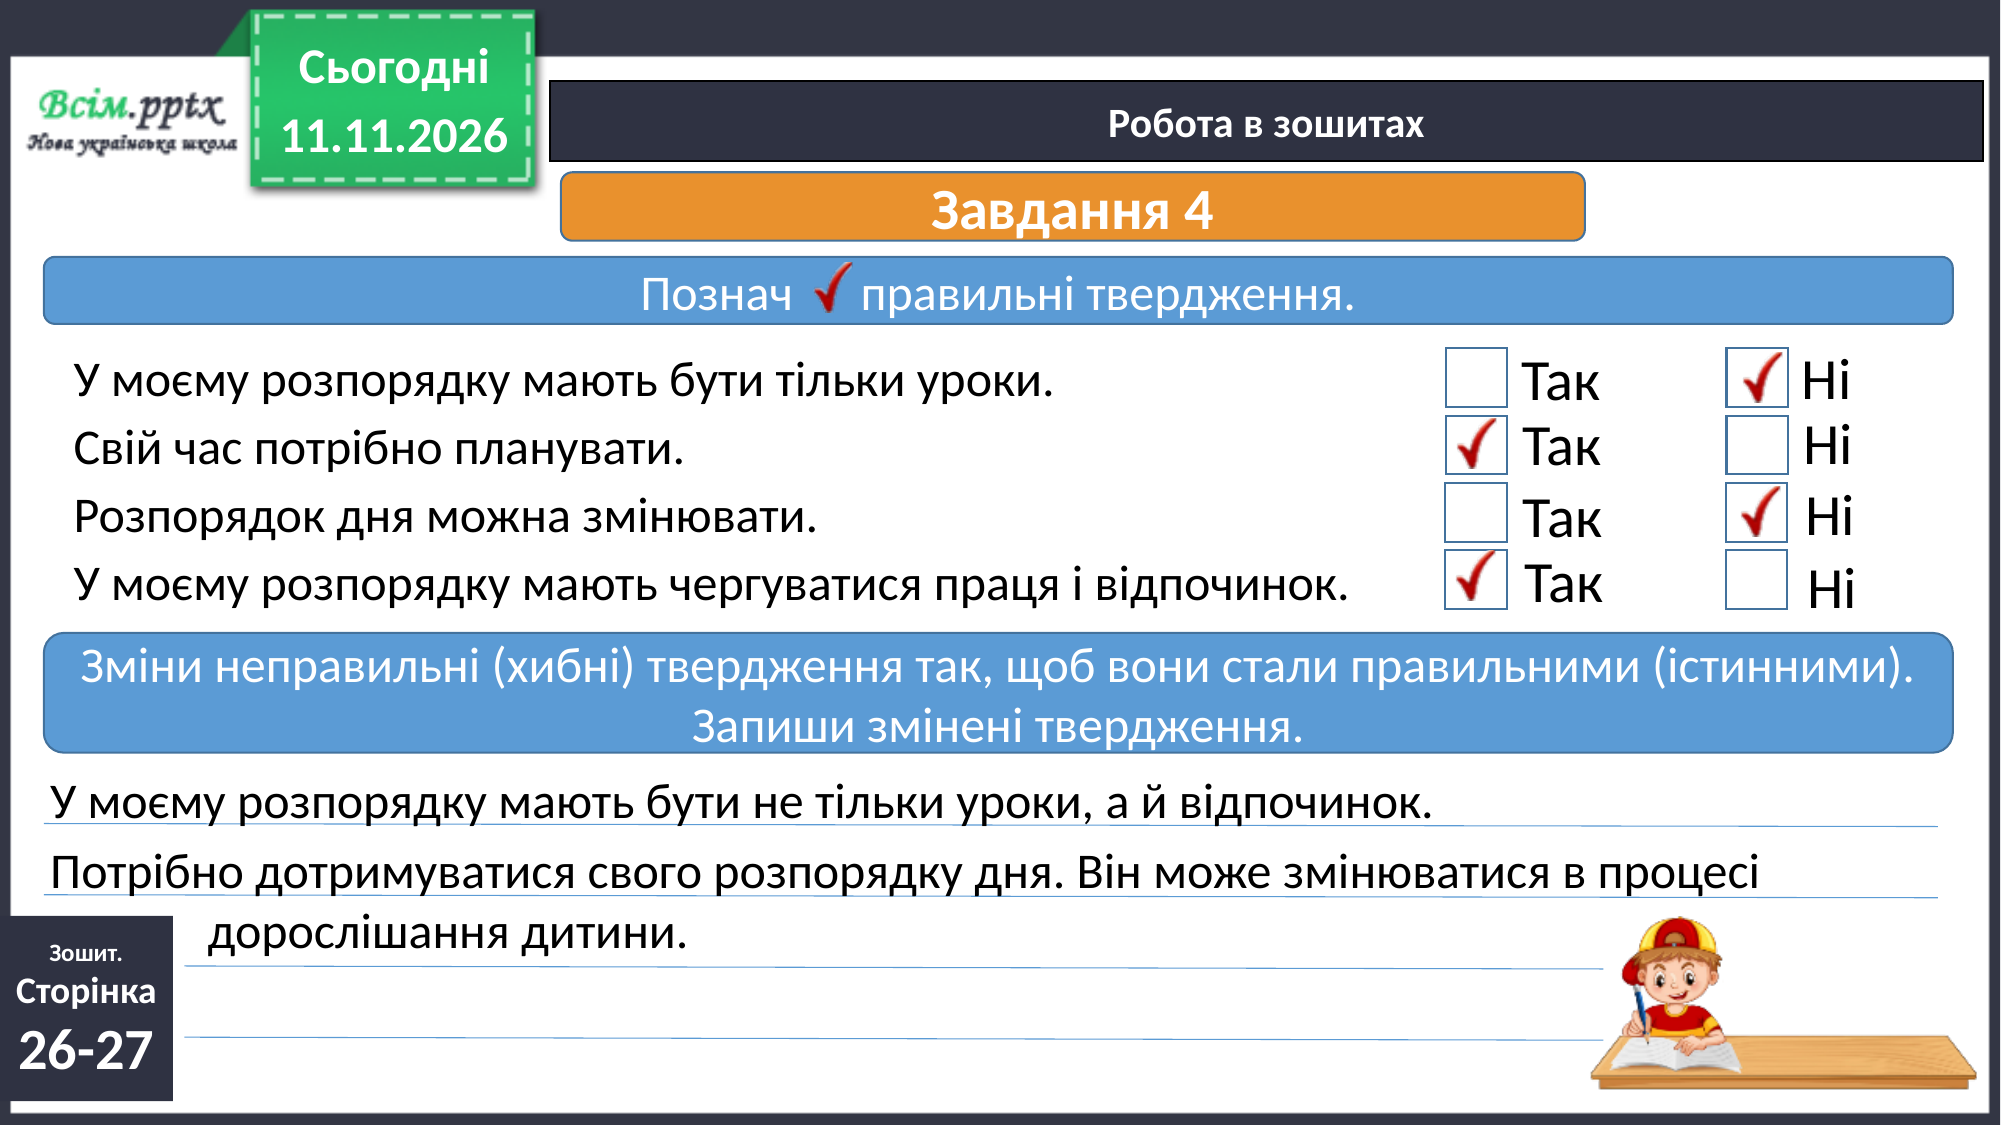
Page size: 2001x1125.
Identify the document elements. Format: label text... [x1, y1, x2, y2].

text_box [1725, 347, 1787, 408]
text_box [1444, 549, 1508, 610]
text_box Ні [1790, 469, 1920, 555]
text_box 21.03.2022 [263, 101, 524, 164]
text_box Робота в зошитах [549, 80, 1984, 162]
text_box Так [1508, 471, 1638, 557]
text_box Розпорядок дня можна змінювати. [58, 475, 854, 542]
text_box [43, 894, 1938, 898]
text_box Ні [1792, 542, 1922, 628]
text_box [43, 823, 1938, 827]
text_box Ні [1787, 333, 1917, 419]
text_box [1725, 415, 1788, 475]
text_box Зміни неправильні (хибні) твердження так, щоб вони стали правильними (істинними). Запиши змінені твердження. [42, 631, 1954, 754]
text_box Зошит. Сторінка 26-27 [0, 915, 174, 1102]
text_box Так [1509, 536, 1639, 622]
text_box Свій час потрібно планувати. [58, 407, 854, 475]
text_box Завдання 4 [559, 171, 1586, 242]
text_box Так [1506, 334, 1636, 420]
text_box У моєму розпорядку мають чергуватися праця і відпочинок. [58, 542, 1409, 618]
picture [0, 0, 2001, 1125]
text_box Так [1507, 399, 1637, 485]
text_box [1444, 482, 1508, 543]
text_box Ні [1788, 399, 1918, 484]
text_box У моєму розпорядку мають бути не тільки уроки, а й відпочинок. [35, 760, 1938, 831]
text_box [1445, 415, 1507, 475]
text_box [184, 1037, 1604, 1041]
text_box Потрібно дотримуватися свого розпорядку дня. Він може змінюватися в процесі дорослішання дитини. [35, 831, 1953, 966]
text_box [1725, 482, 1788, 543]
text_box У моєму розпорядку мають бути тільки уроки. [58, 339, 1110, 415]
text_box Сьогодні [284, 26, 535, 101]
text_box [184, 965, 1604, 970]
text_box Познач правильні твердження. [42, 255, 1954, 325]
text_box [1725, 549, 1788, 610]
text_box [1445, 347, 1506, 408]
